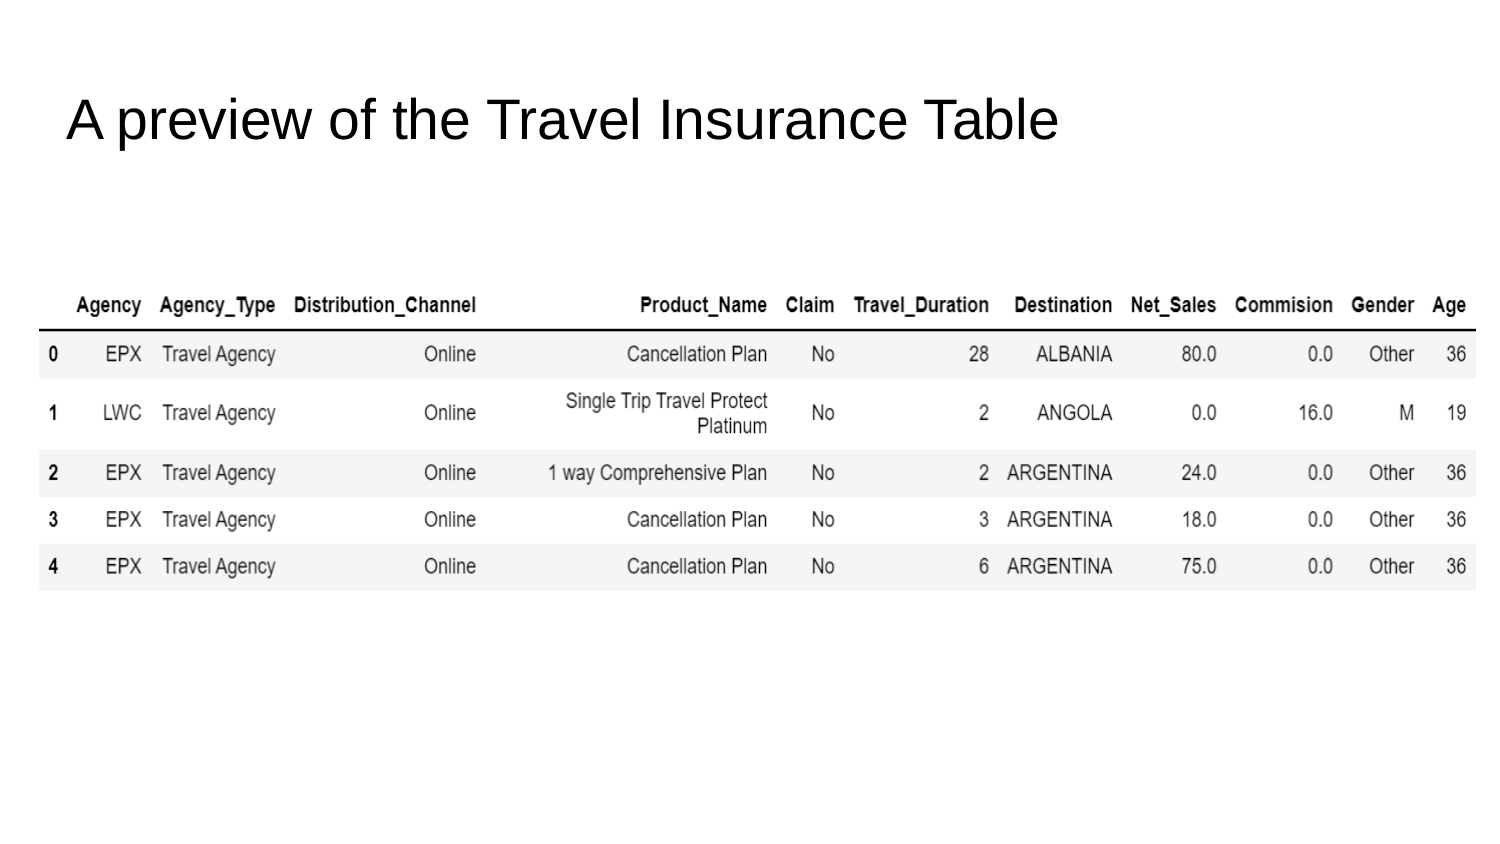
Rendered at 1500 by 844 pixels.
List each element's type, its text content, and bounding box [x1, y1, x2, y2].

title A preview of the Travel Insurance Table [51, 72, 1449, 167]
picture [35, 287, 1480, 601]
